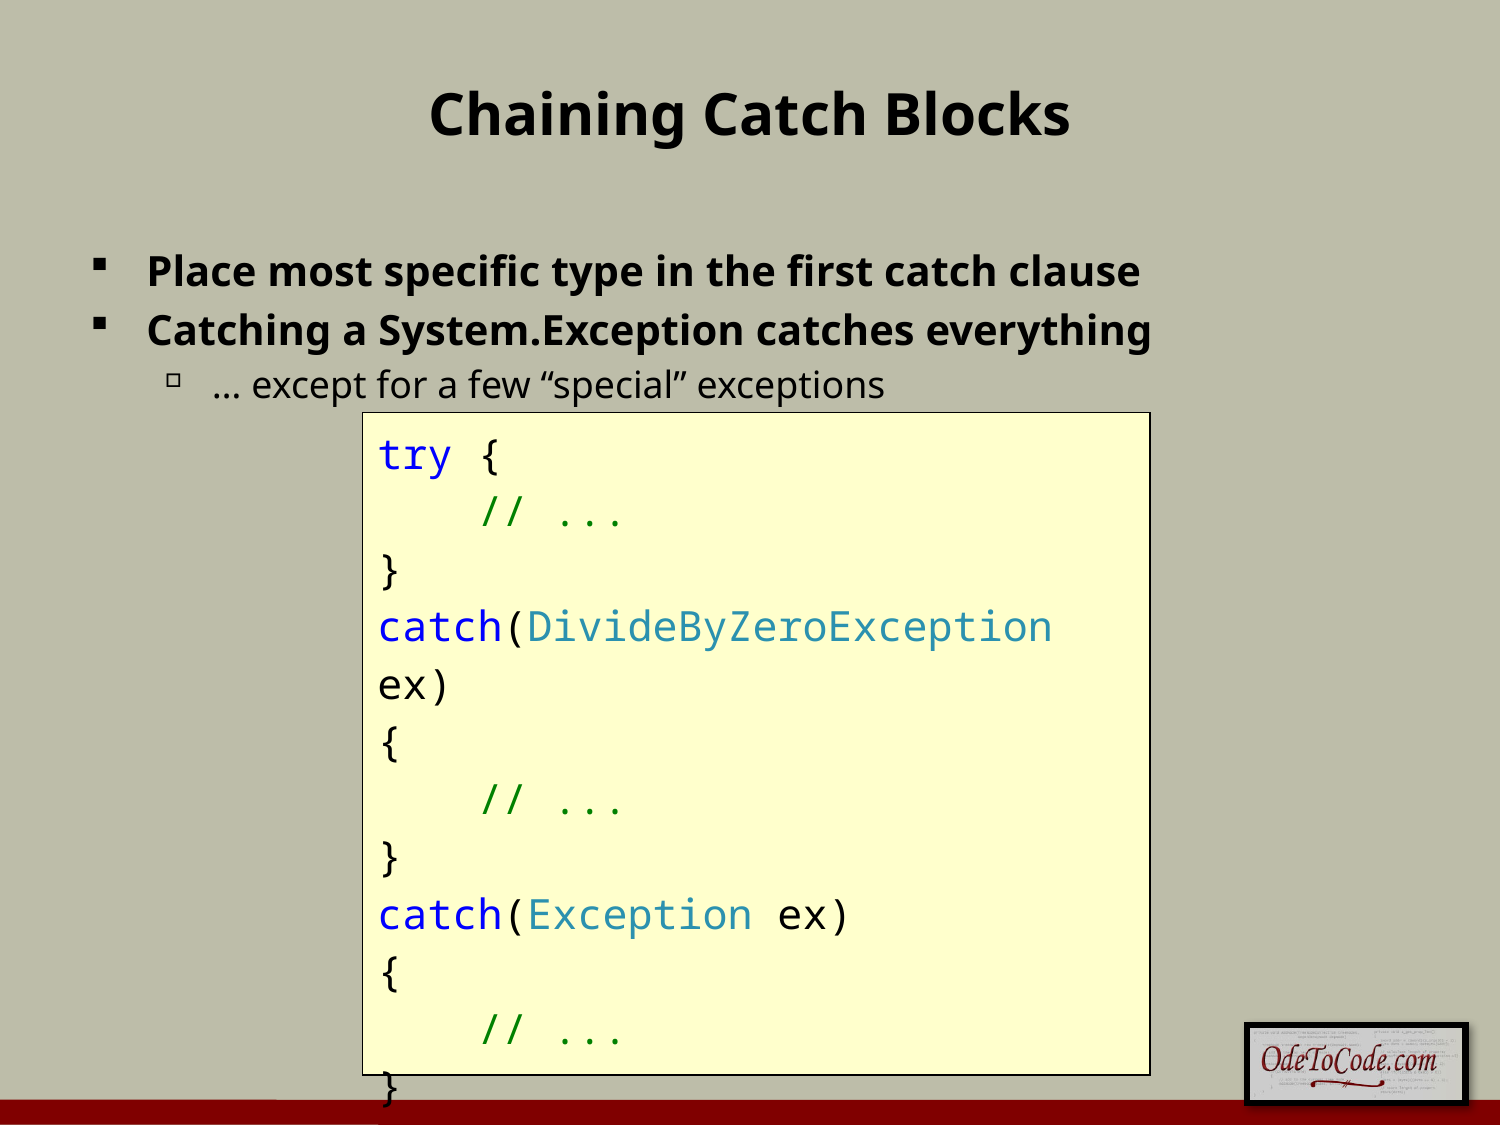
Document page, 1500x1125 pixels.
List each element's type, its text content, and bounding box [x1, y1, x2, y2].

list Place most specific type in the first catch clause Catching a System.Exception catches everything … except for a few “special” exceptions [74, 237, 1426, 976]
text_box try { // ... } catch(DivideByZeroException ex) { // ... } catch(Exception ex) { // ... } [362, 412, 1150, 1075]
picture [1250, 1028, 1462, 1100]
title Chaining Catch Blocks [74, 49, 1426, 176]
